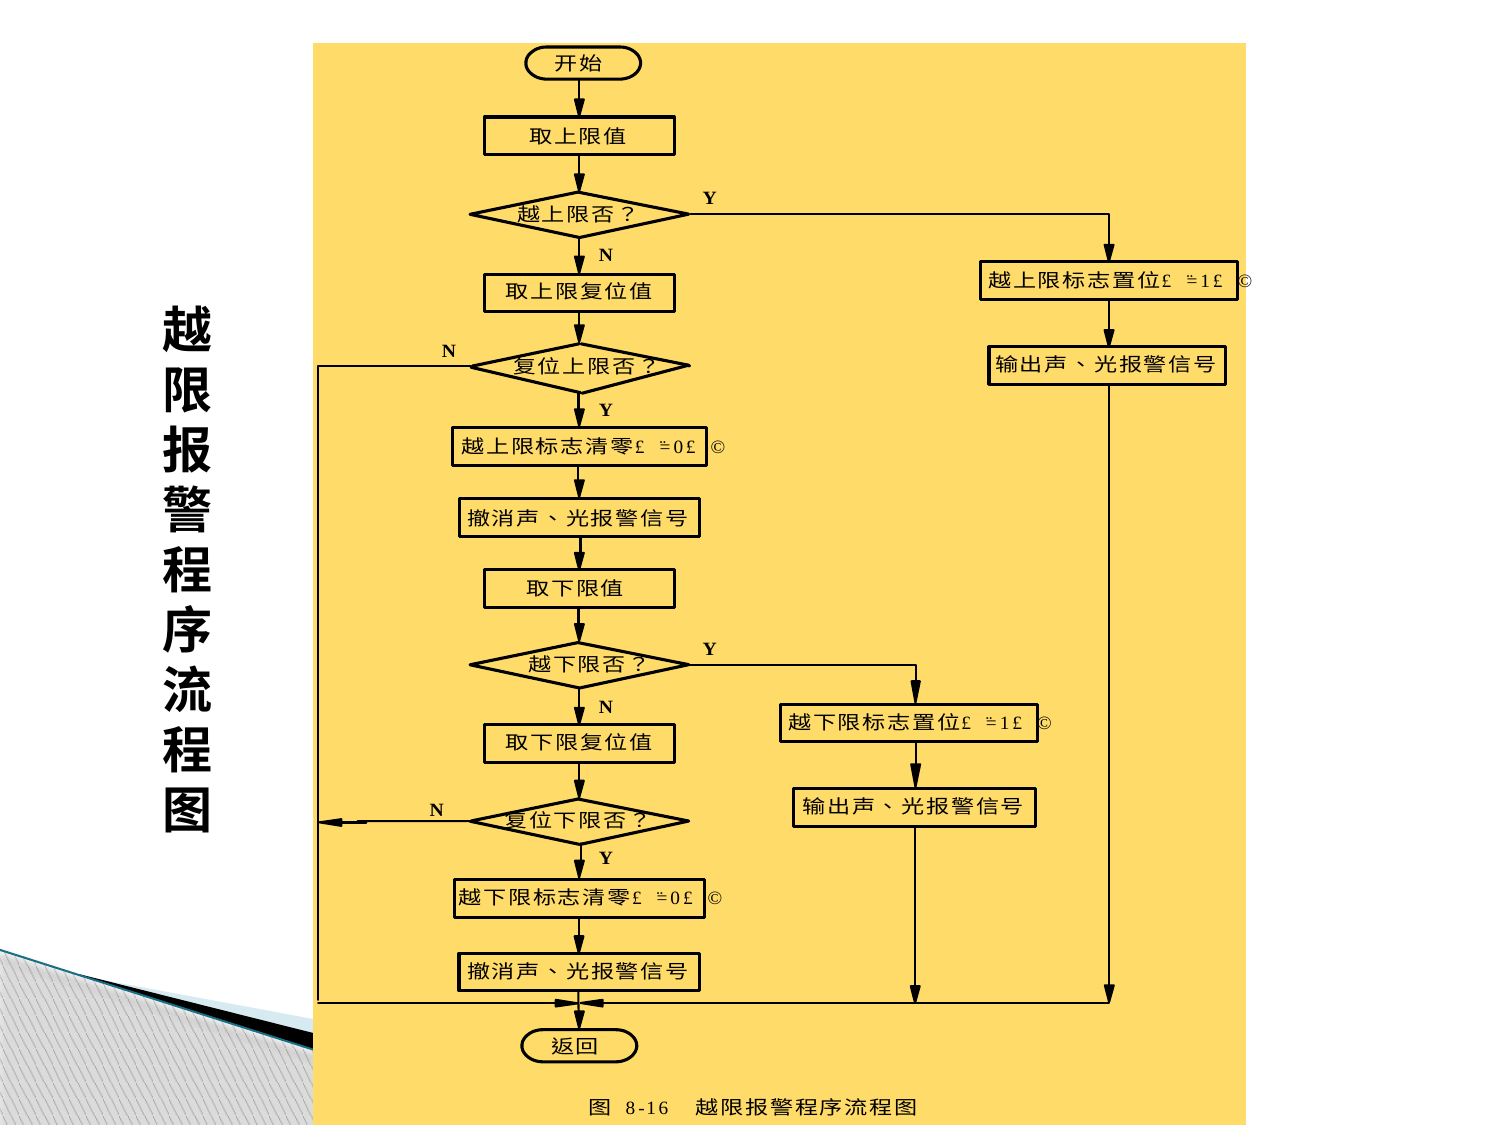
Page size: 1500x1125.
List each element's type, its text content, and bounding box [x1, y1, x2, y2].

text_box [312, 42, 1247, 1125]
text_box 越 限 报 警 程 序 流 程 图 [147, 290, 228, 846]
